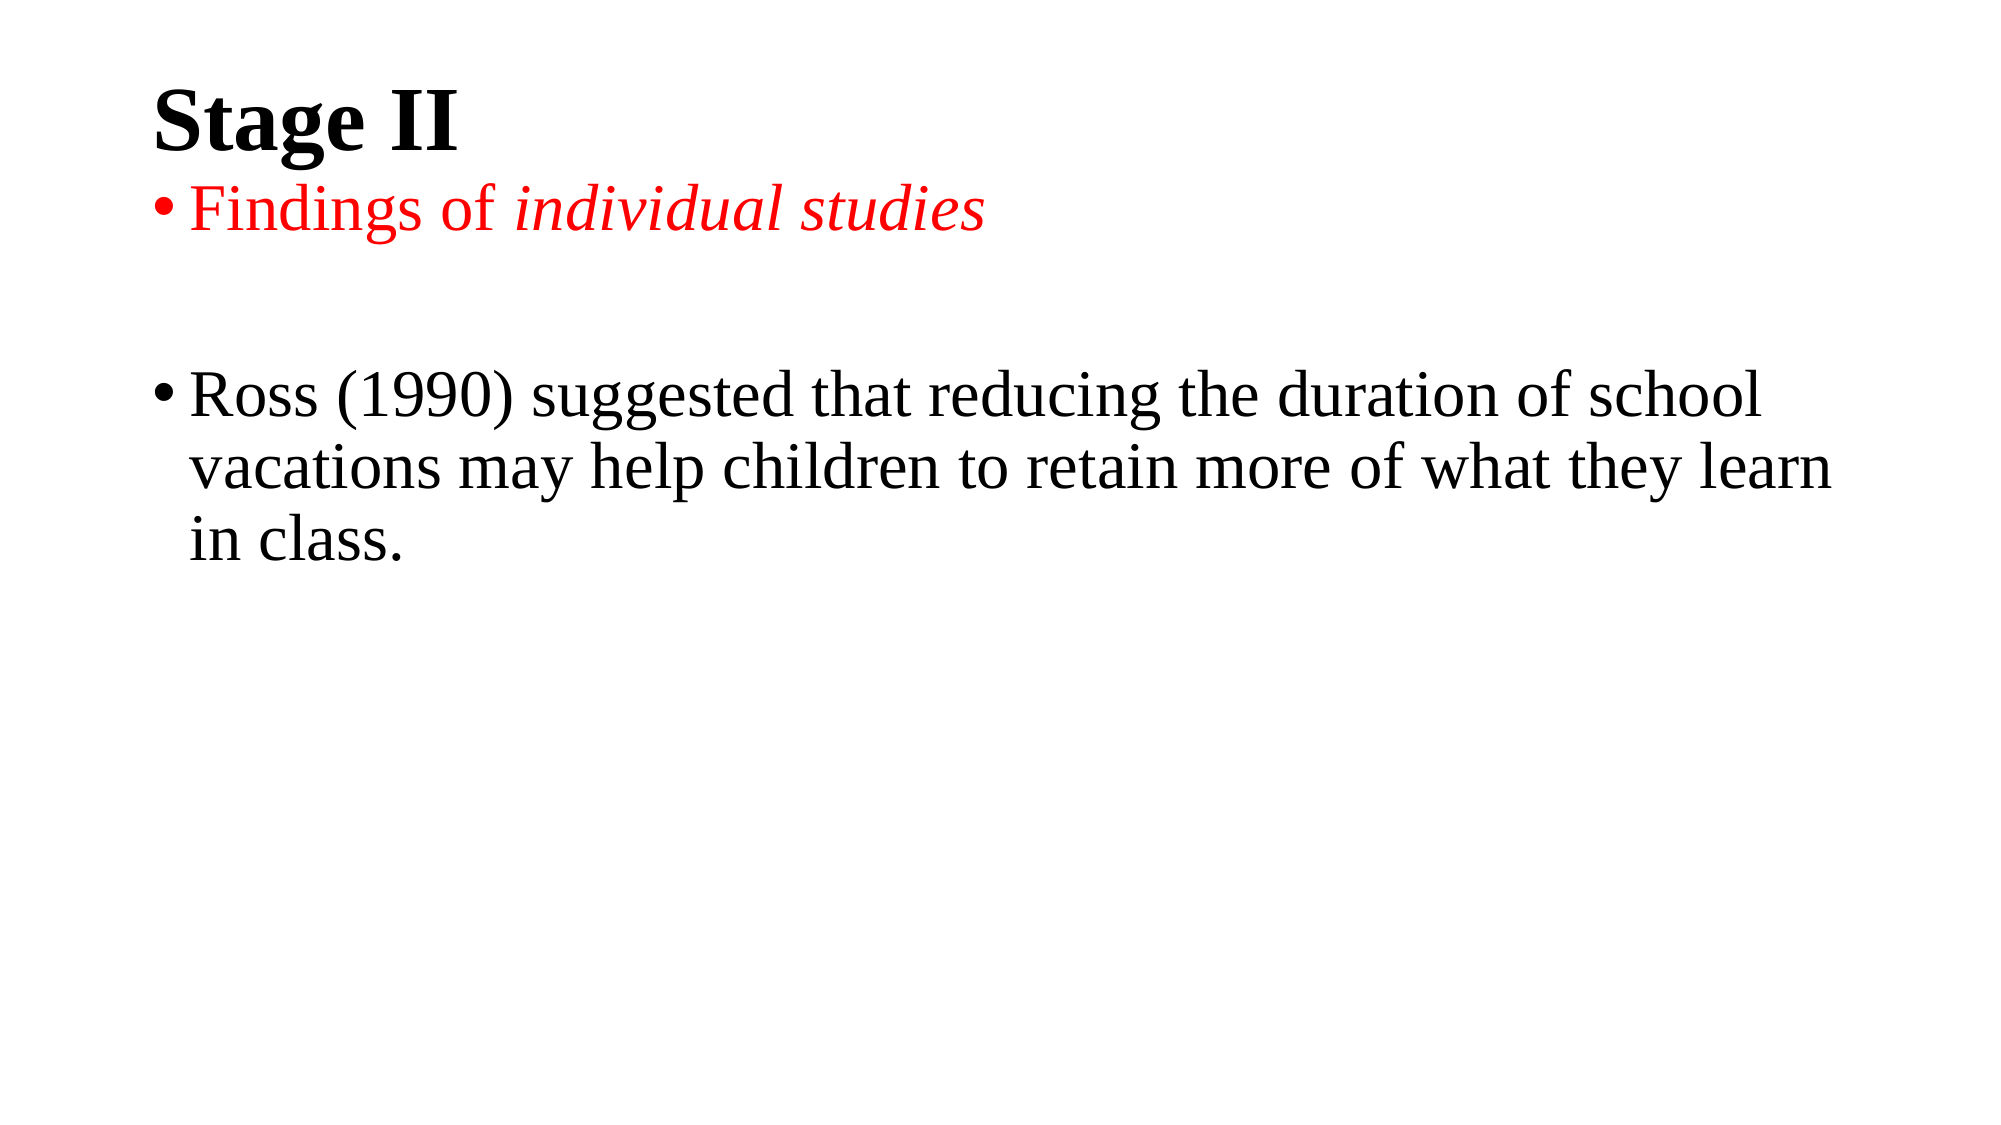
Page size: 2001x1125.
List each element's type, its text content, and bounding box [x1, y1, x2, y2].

title Stage II [137, 59, 1863, 165]
list Findings of individual studies Ross (1990) suggested that reducing the duration of school vacations may help children to retain more of what they learn in class. [137, 165, 1863, 1071]
